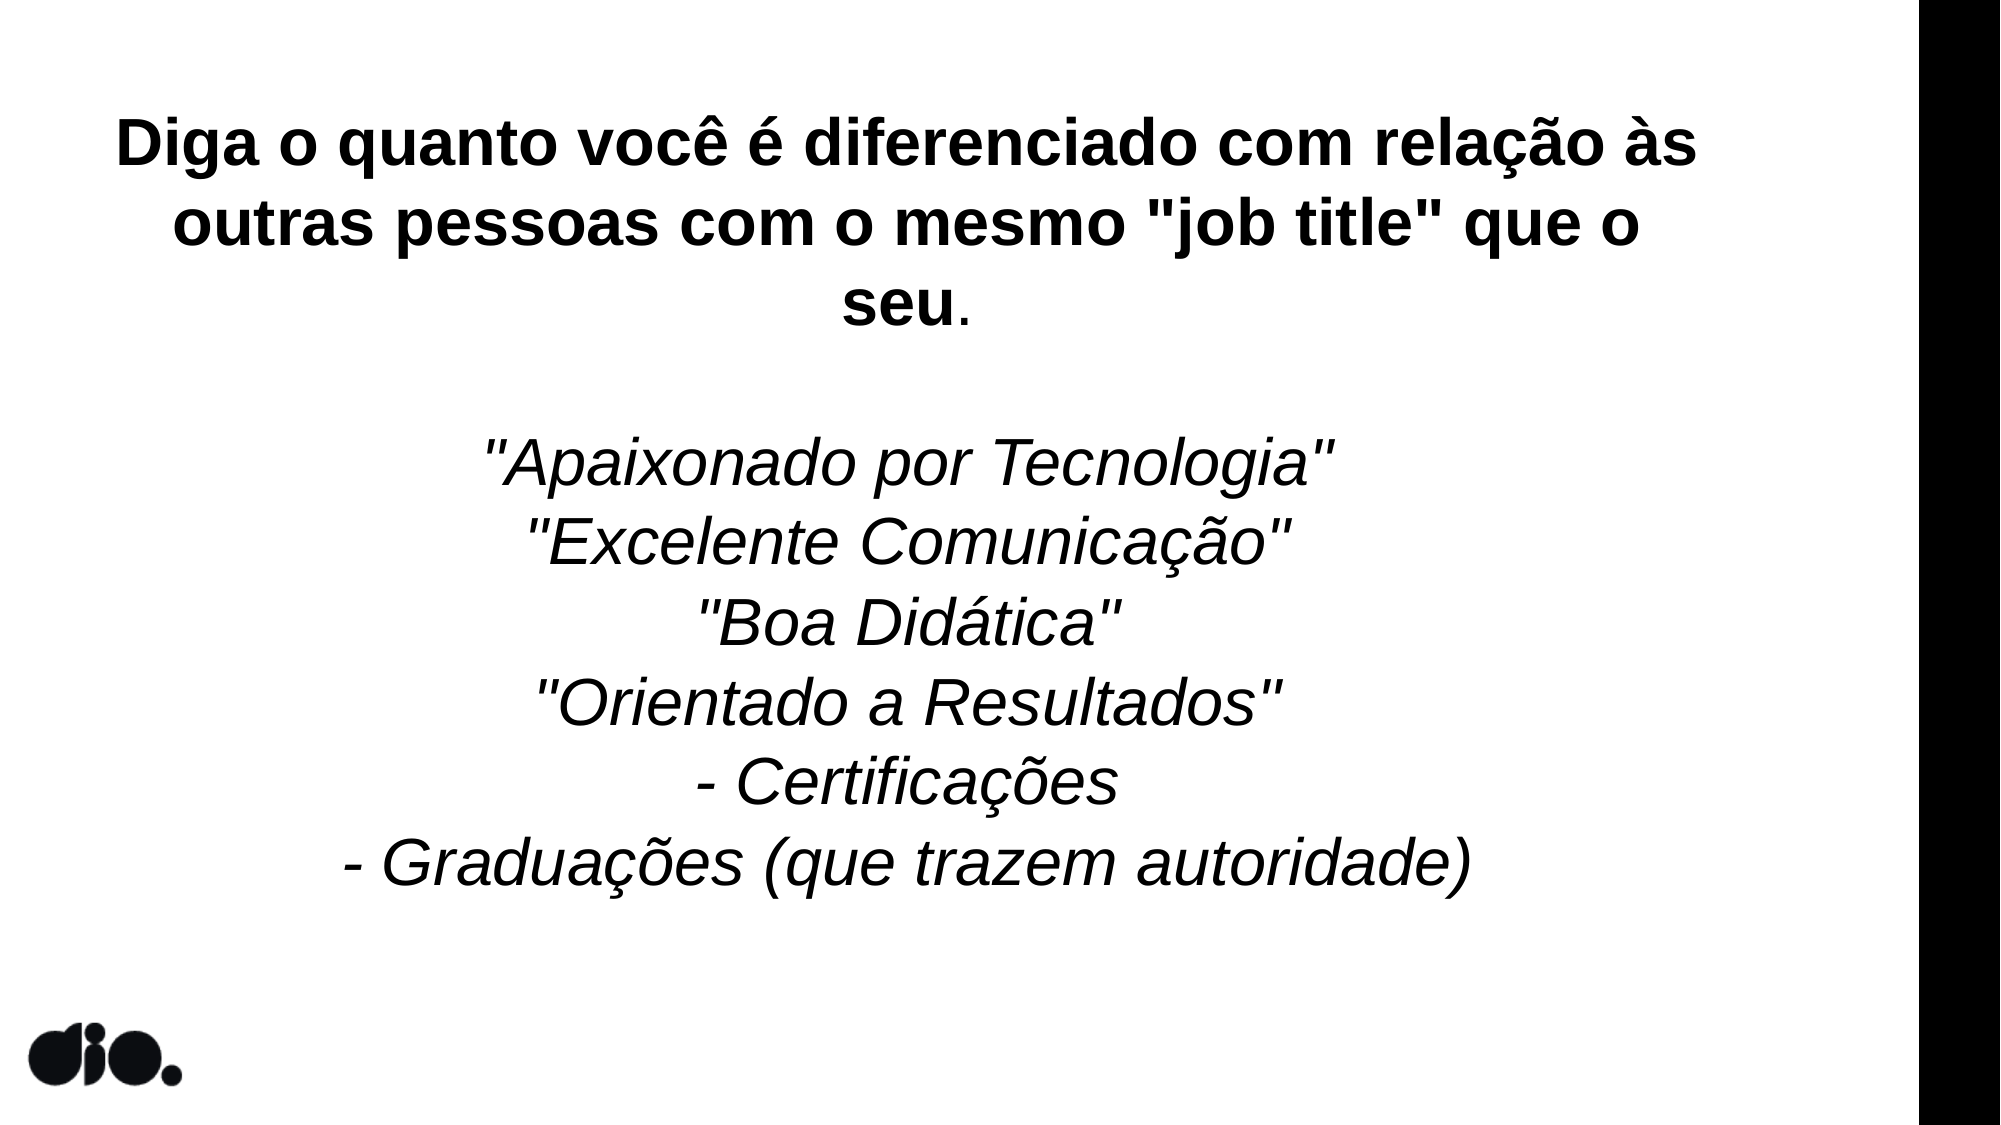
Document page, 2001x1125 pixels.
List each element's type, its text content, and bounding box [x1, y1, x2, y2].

text_box Diga o quanto você é diferenciado com relação às outras pessoas com o mesmo "job title" que o seu. "Apaixonado por Tecnologia" "Excelente Comunicação" "Boa Didática" "Orientado a Resultados" - Certificações - Graduações (que trazem autoridade) [89, 91, 1727, 1066]
picture [26, 1018, 184, 1090]
